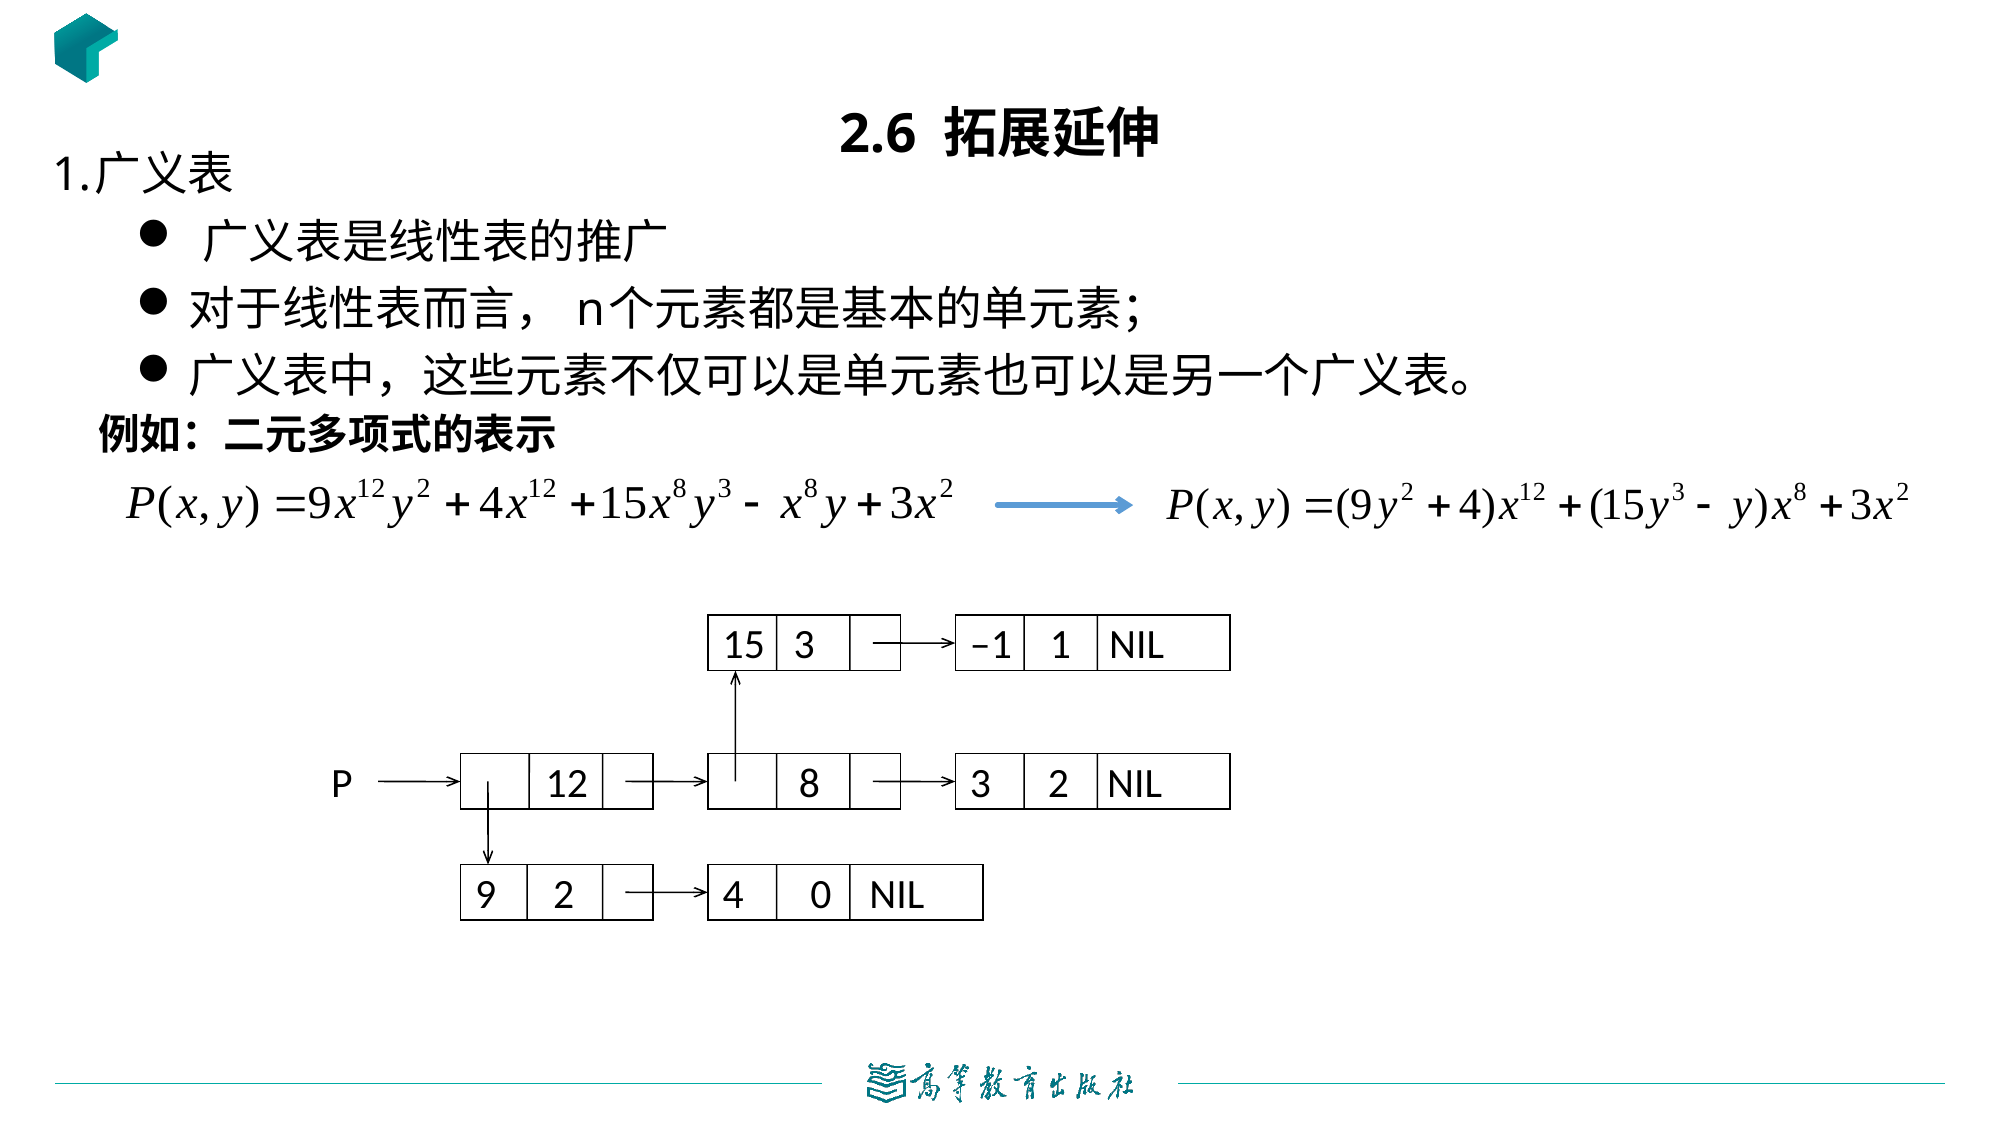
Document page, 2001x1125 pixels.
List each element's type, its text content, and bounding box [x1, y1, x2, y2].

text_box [117, 467, 963, 539]
title 2.6 拓展延伸 [137, 92, 1863, 178]
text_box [1158, 471, 1919, 539]
list 1.广义表 广义表是线性表的推广 对于线性表而言， n个元素都是基本的单元素； 广义表中，这些元素不仅可以是单元素也可以是另一个广义表。 [37, 142, 1639, 418]
picture [867, 1063, 1133, 1103]
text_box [316, 615, 1231, 920]
text_box 例如：二元多项式的表示 [83, 400, 588, 464]
